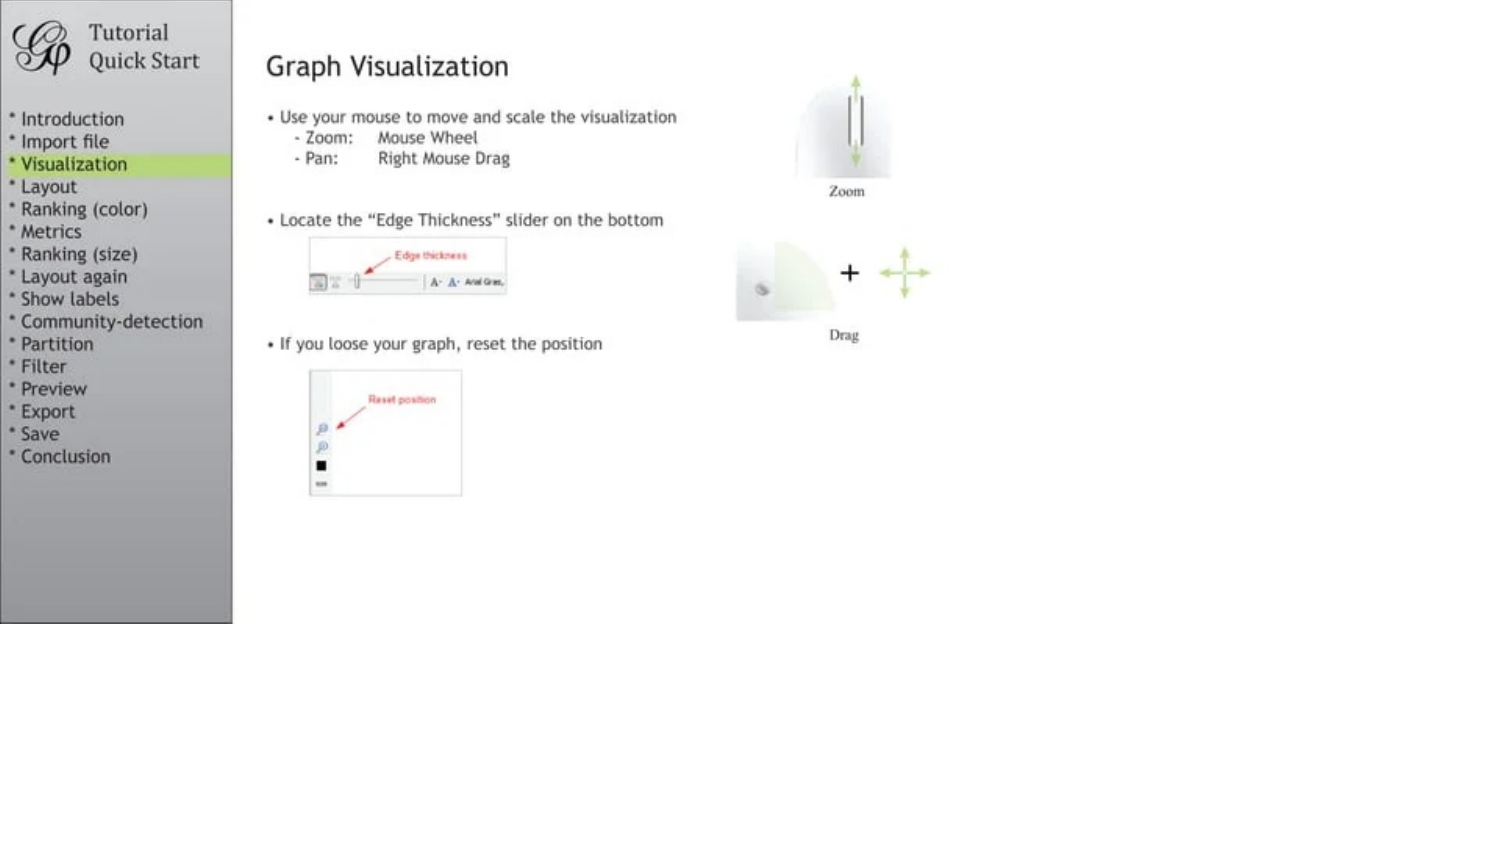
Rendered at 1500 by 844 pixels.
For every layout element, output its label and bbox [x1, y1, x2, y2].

picture [0, 0, 997, 624]
